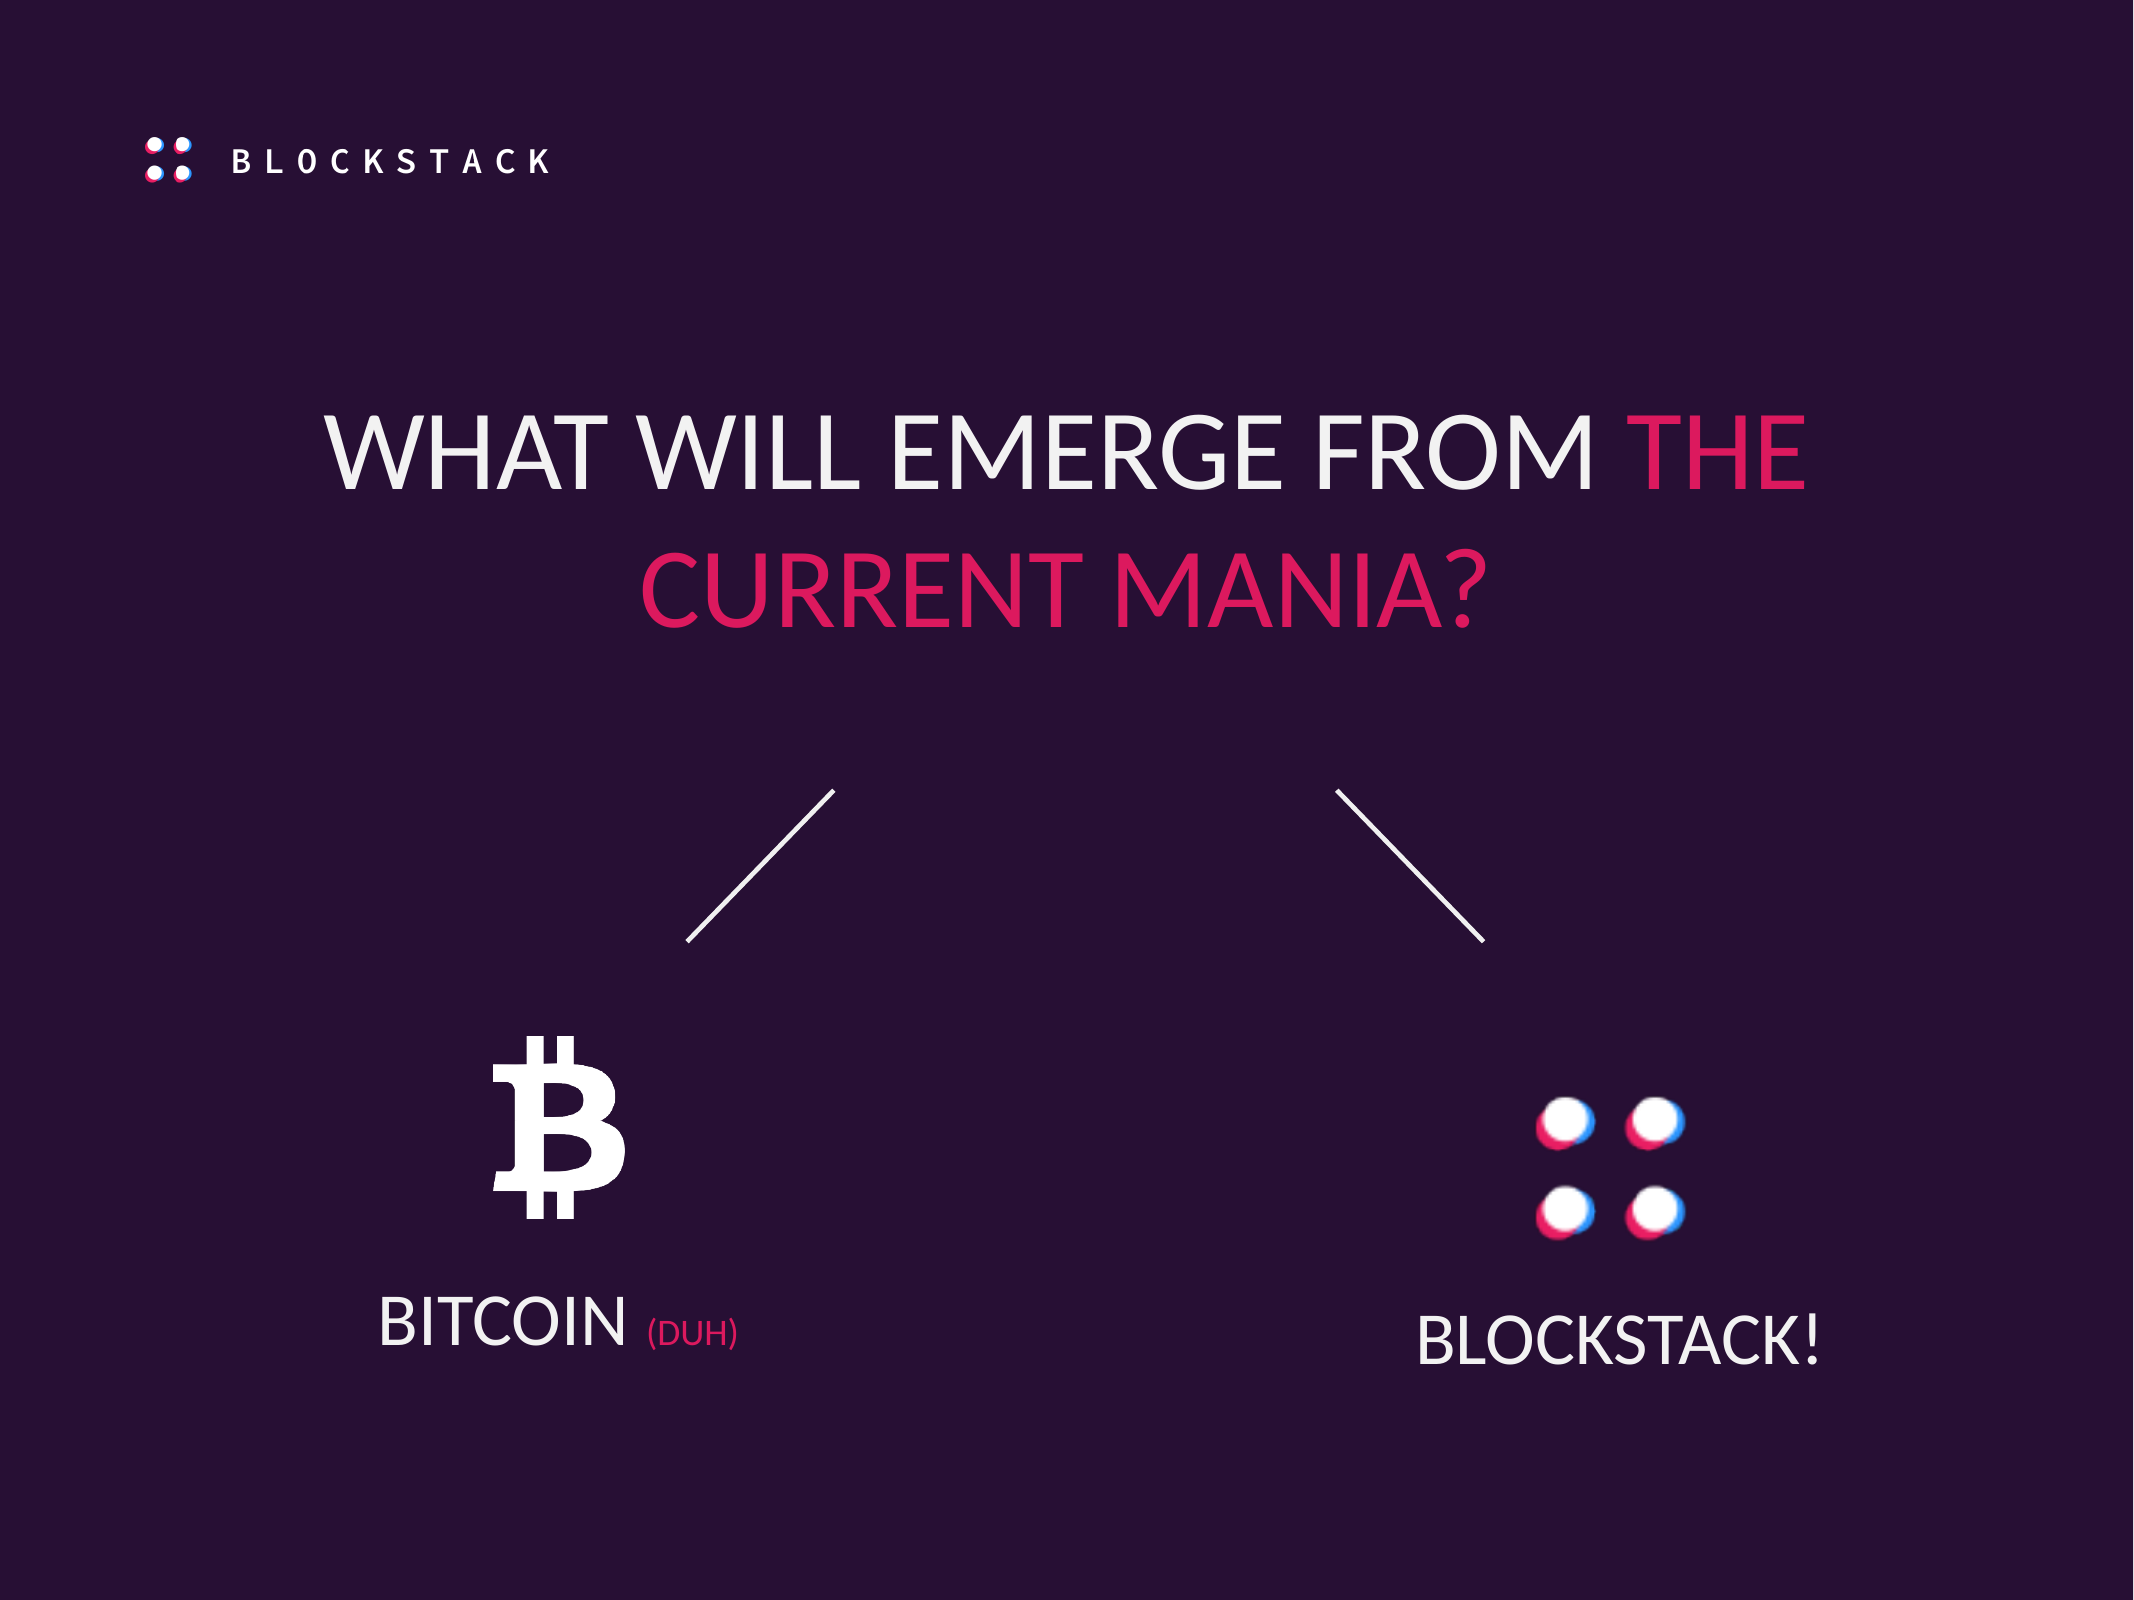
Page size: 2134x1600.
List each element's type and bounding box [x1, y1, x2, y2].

picture [134, 132, 559, 188]
text_box [1336, 789, 1484, 942]
text_box [686, 789, 835, 942]
text_box [1284, 1081, 1945, 1390]
text_box [244, 1036, 873, 1367]
text_box [0, 0, 2134, 1600]
